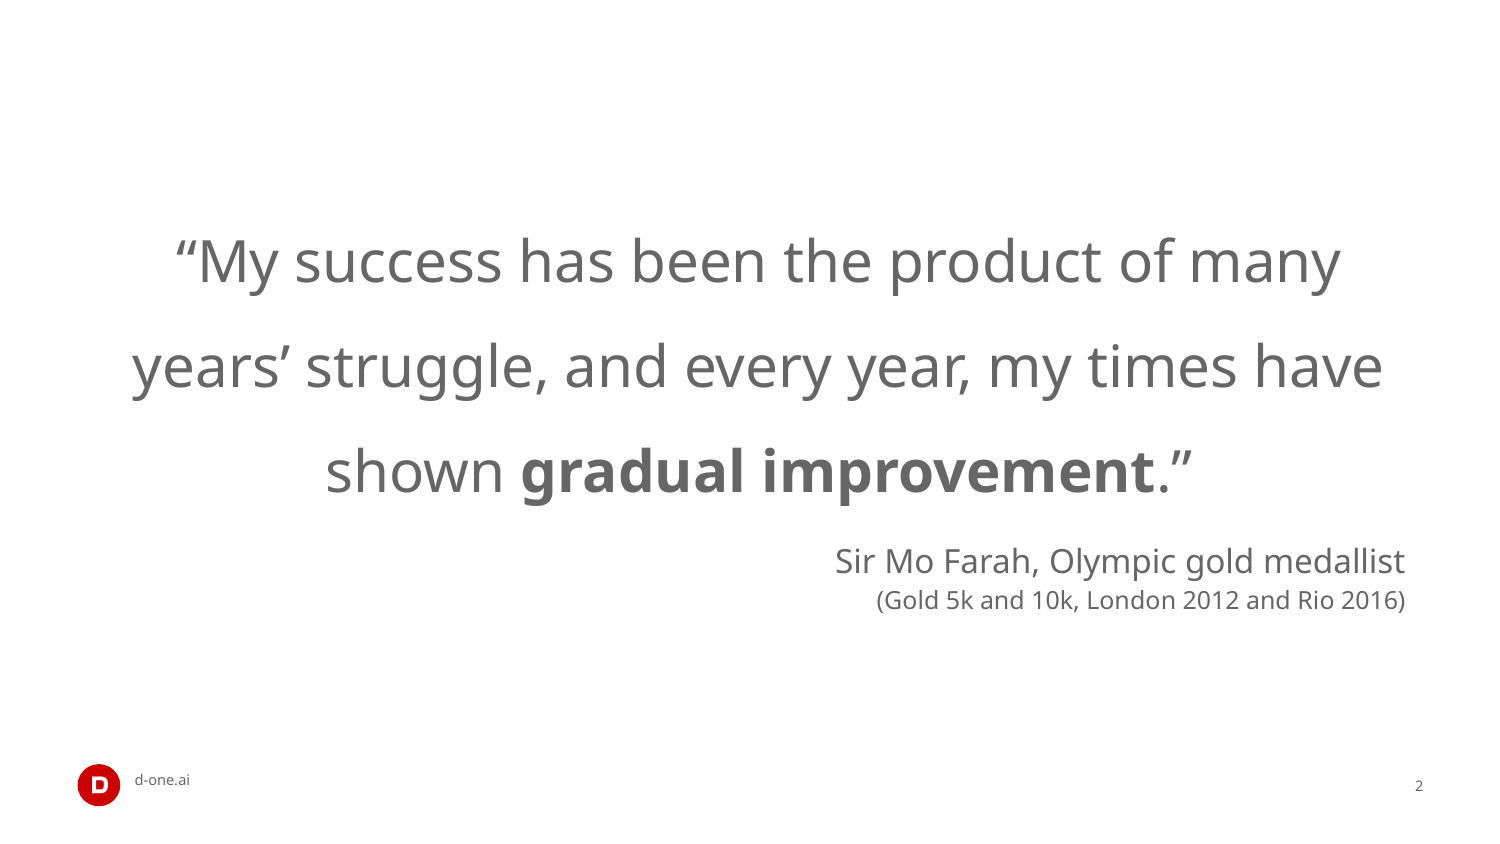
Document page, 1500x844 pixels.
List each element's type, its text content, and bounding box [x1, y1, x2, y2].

slide_number ‹#› [1348, 761, 1439, 804]
picture [92, 768, 110, 807]
text_box Sir Mo Farah, Olympic gold medallist (Gold 5k and 10k, London 2012 and Rio 2016) [320, 519, 1422, 654]
text_box “My success has been the product of many years’ struggle, and every year, my times have shown gradual improvement.” [90, 188, 1443, 502]
